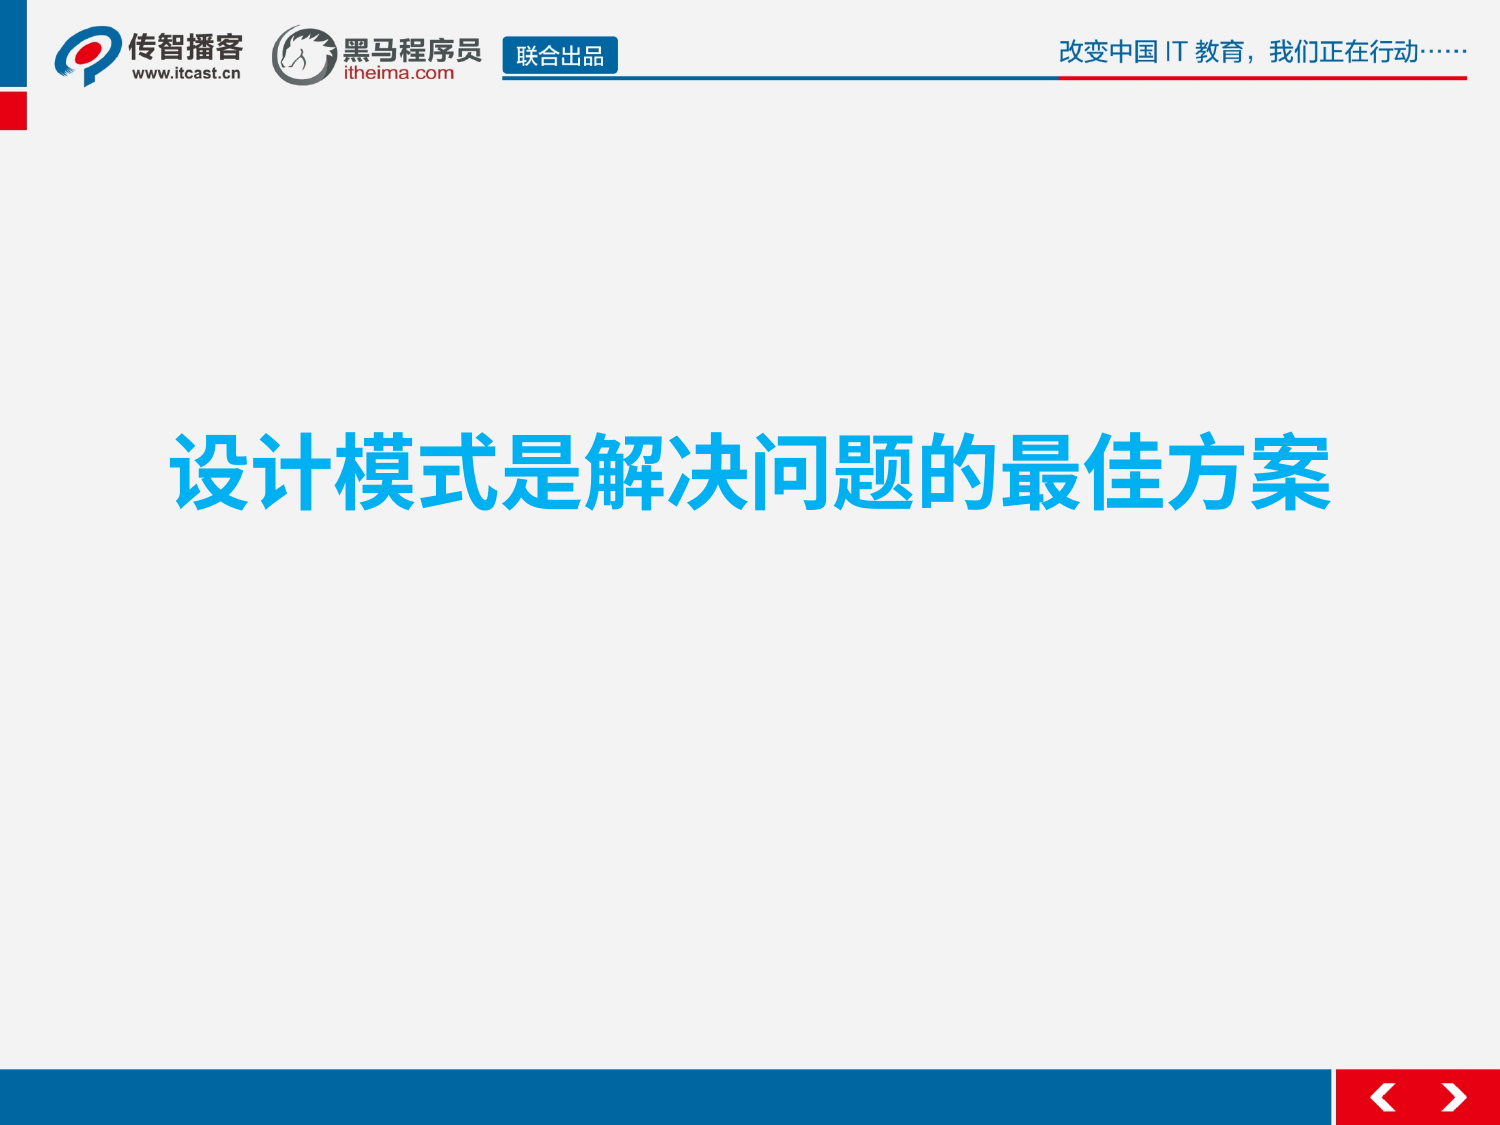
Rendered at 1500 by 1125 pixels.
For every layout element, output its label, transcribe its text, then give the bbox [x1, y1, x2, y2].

picture [0, 0, 1500, 1125]
title 设计模式是解决问题的最佳方案 [112, 349, 1388, 591]
